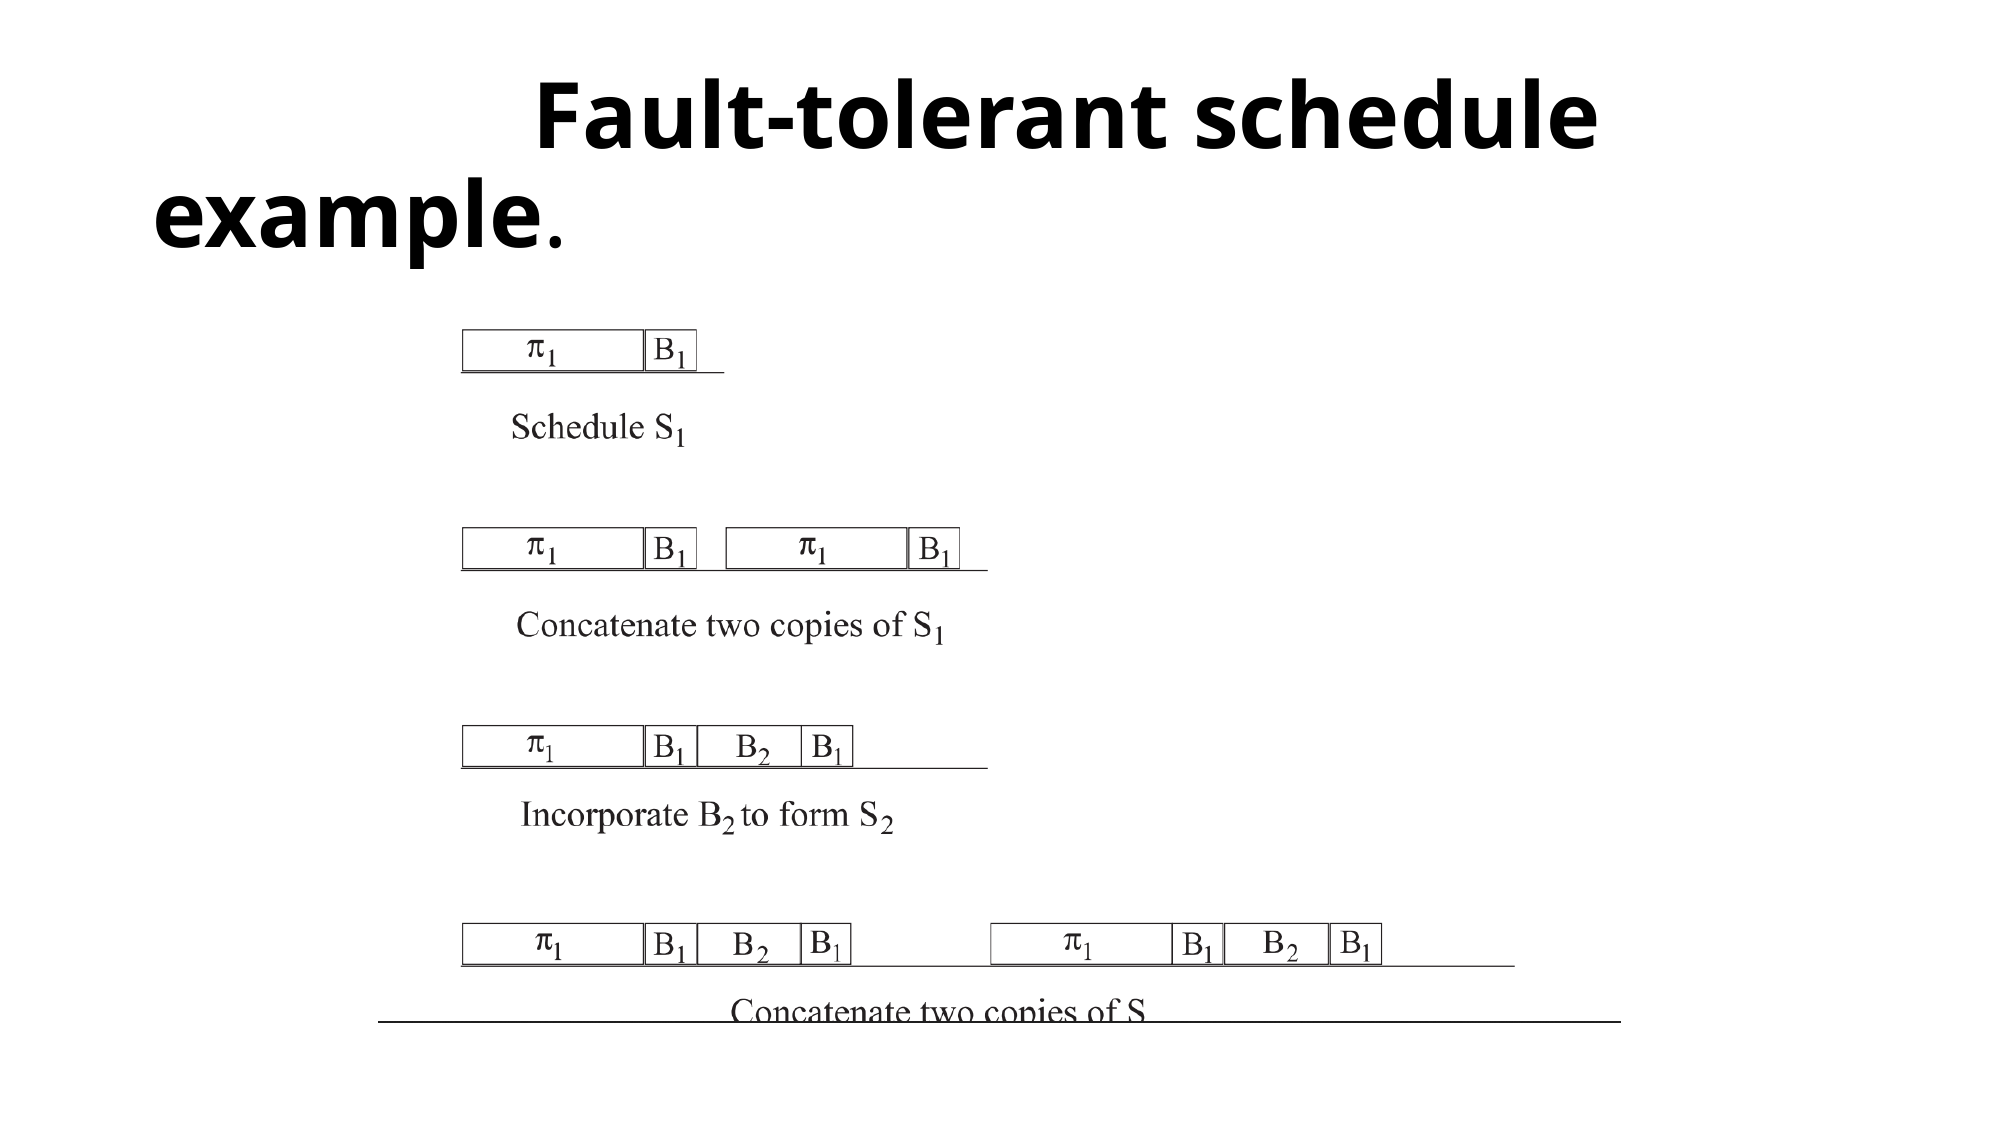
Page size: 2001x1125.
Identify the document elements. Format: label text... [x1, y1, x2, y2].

title Fault-tolerant schedule example. [137, 59, 1863, 278]
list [378, 308, 1621, 1023]
